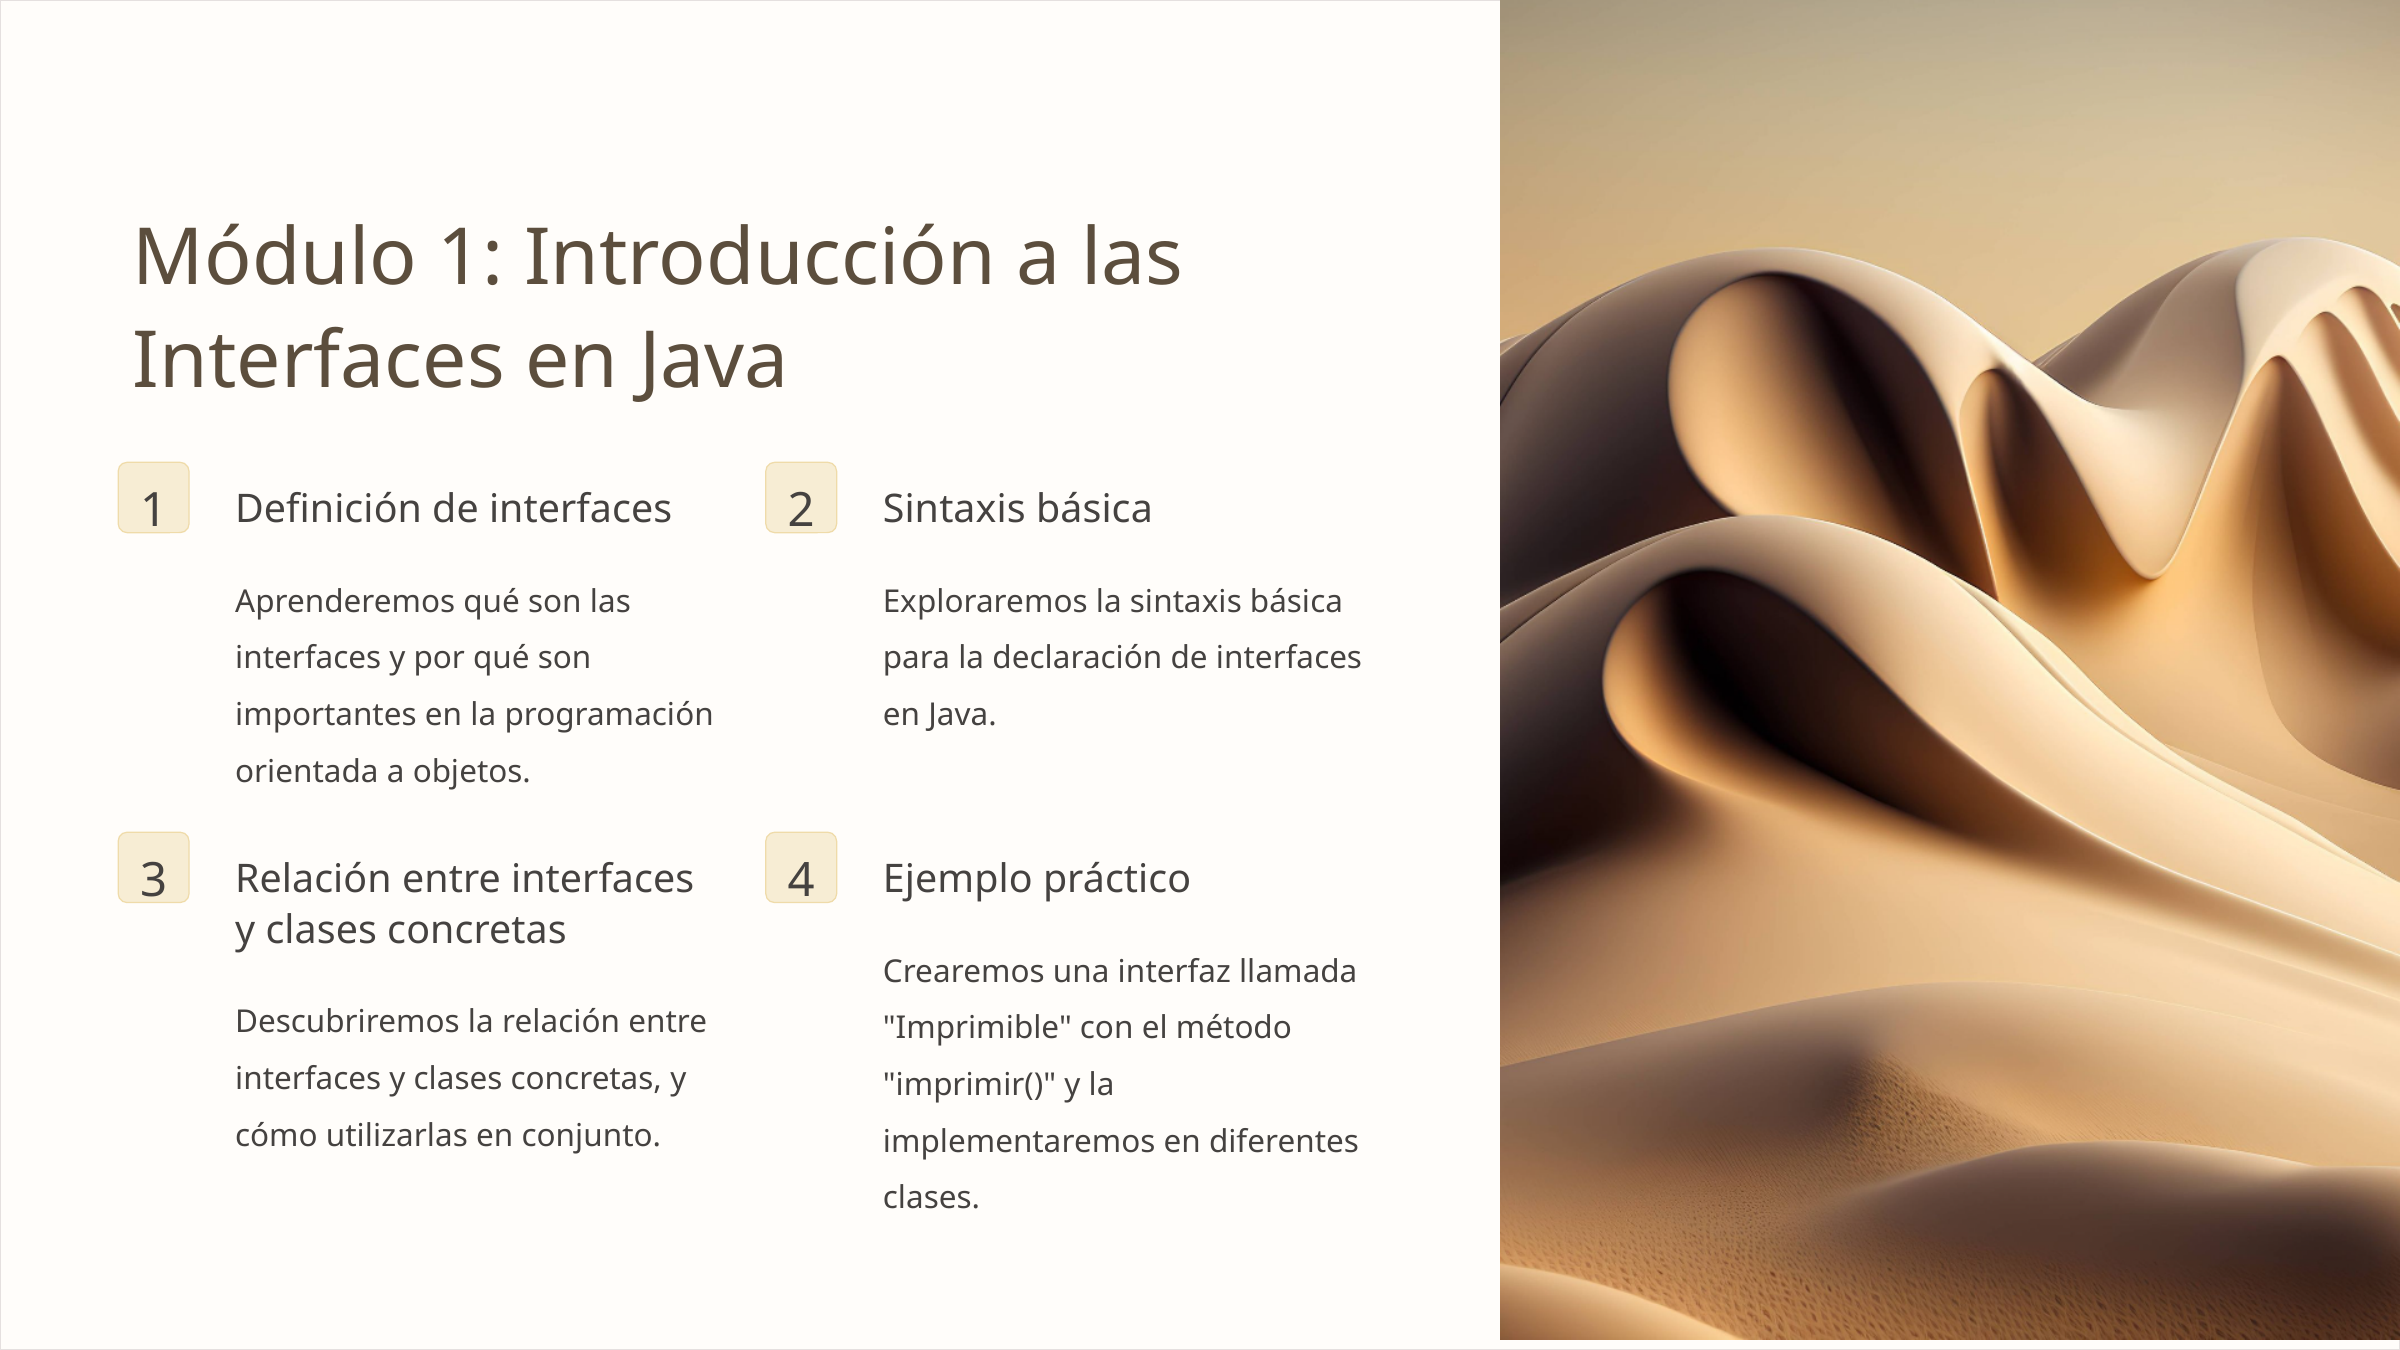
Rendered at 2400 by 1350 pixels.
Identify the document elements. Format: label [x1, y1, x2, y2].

picture [0, 0, 2400, 1340]
text_box [0, 1340, 2400, 1350]
